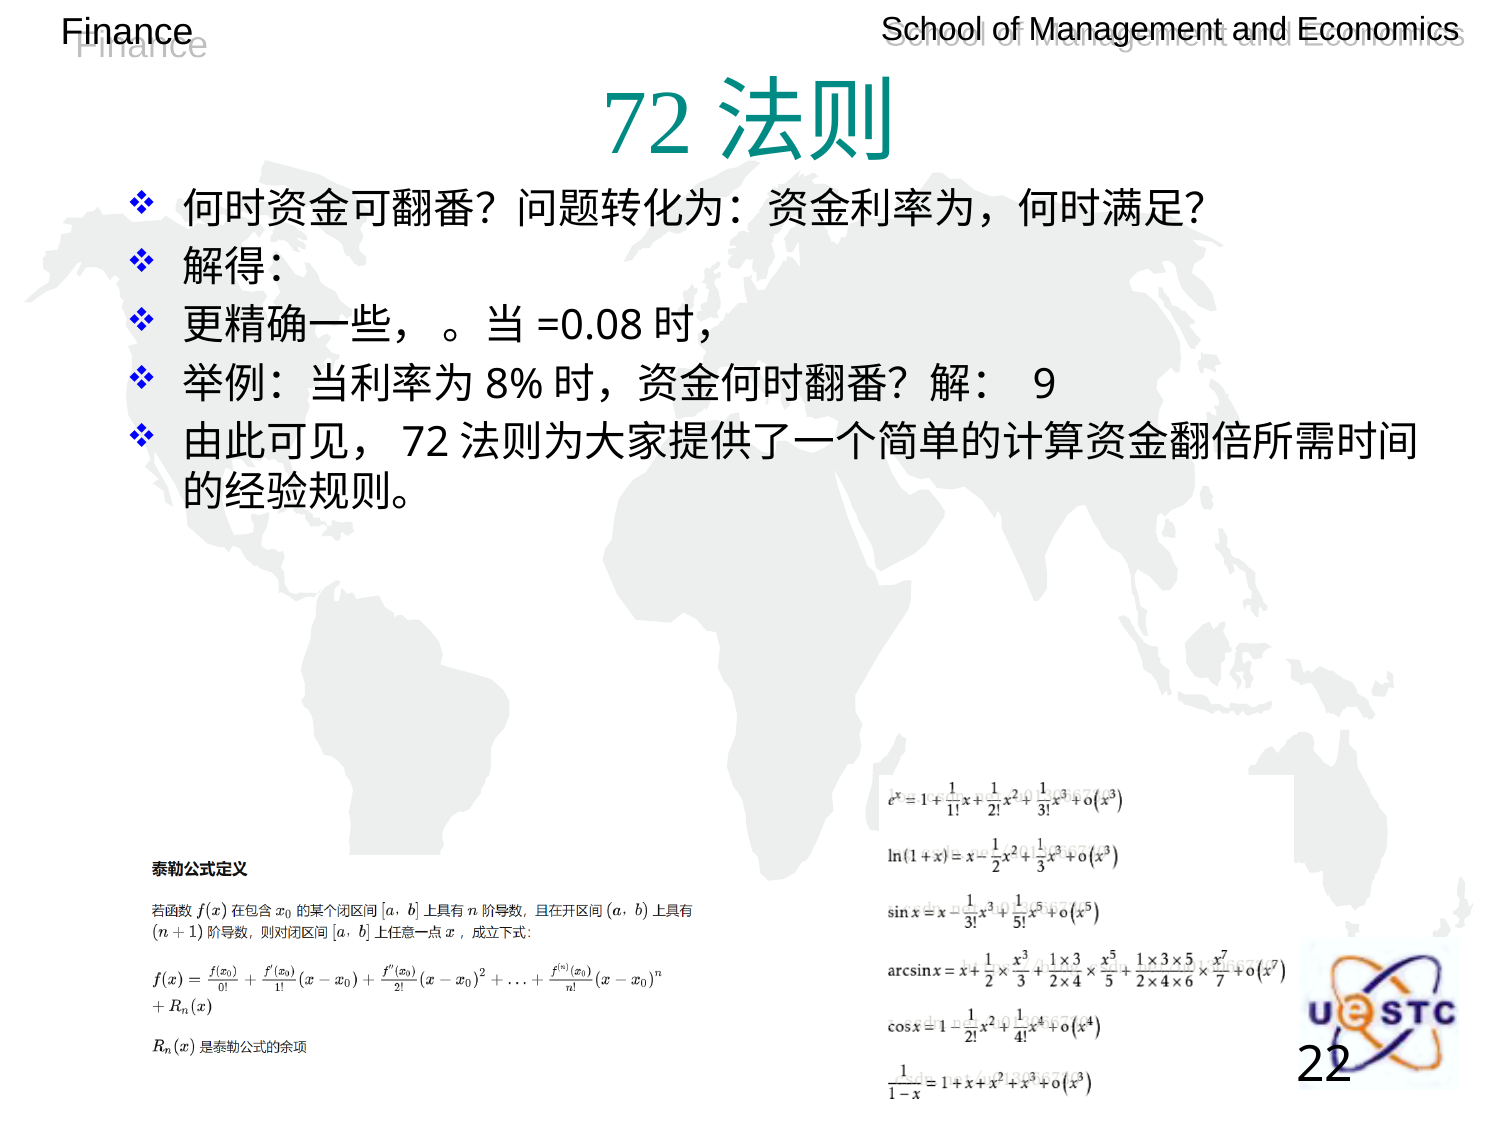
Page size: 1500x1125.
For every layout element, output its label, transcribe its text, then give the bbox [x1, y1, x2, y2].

slide_number 22 [1297, 1024, 1500, 1103]
picture [879, 774, 1294, 1103]
picture [1299, 937, 1459, 1024]
picture [147, 855, 698, 1064]
title 72法则 [75, 54, 1425, 173]
